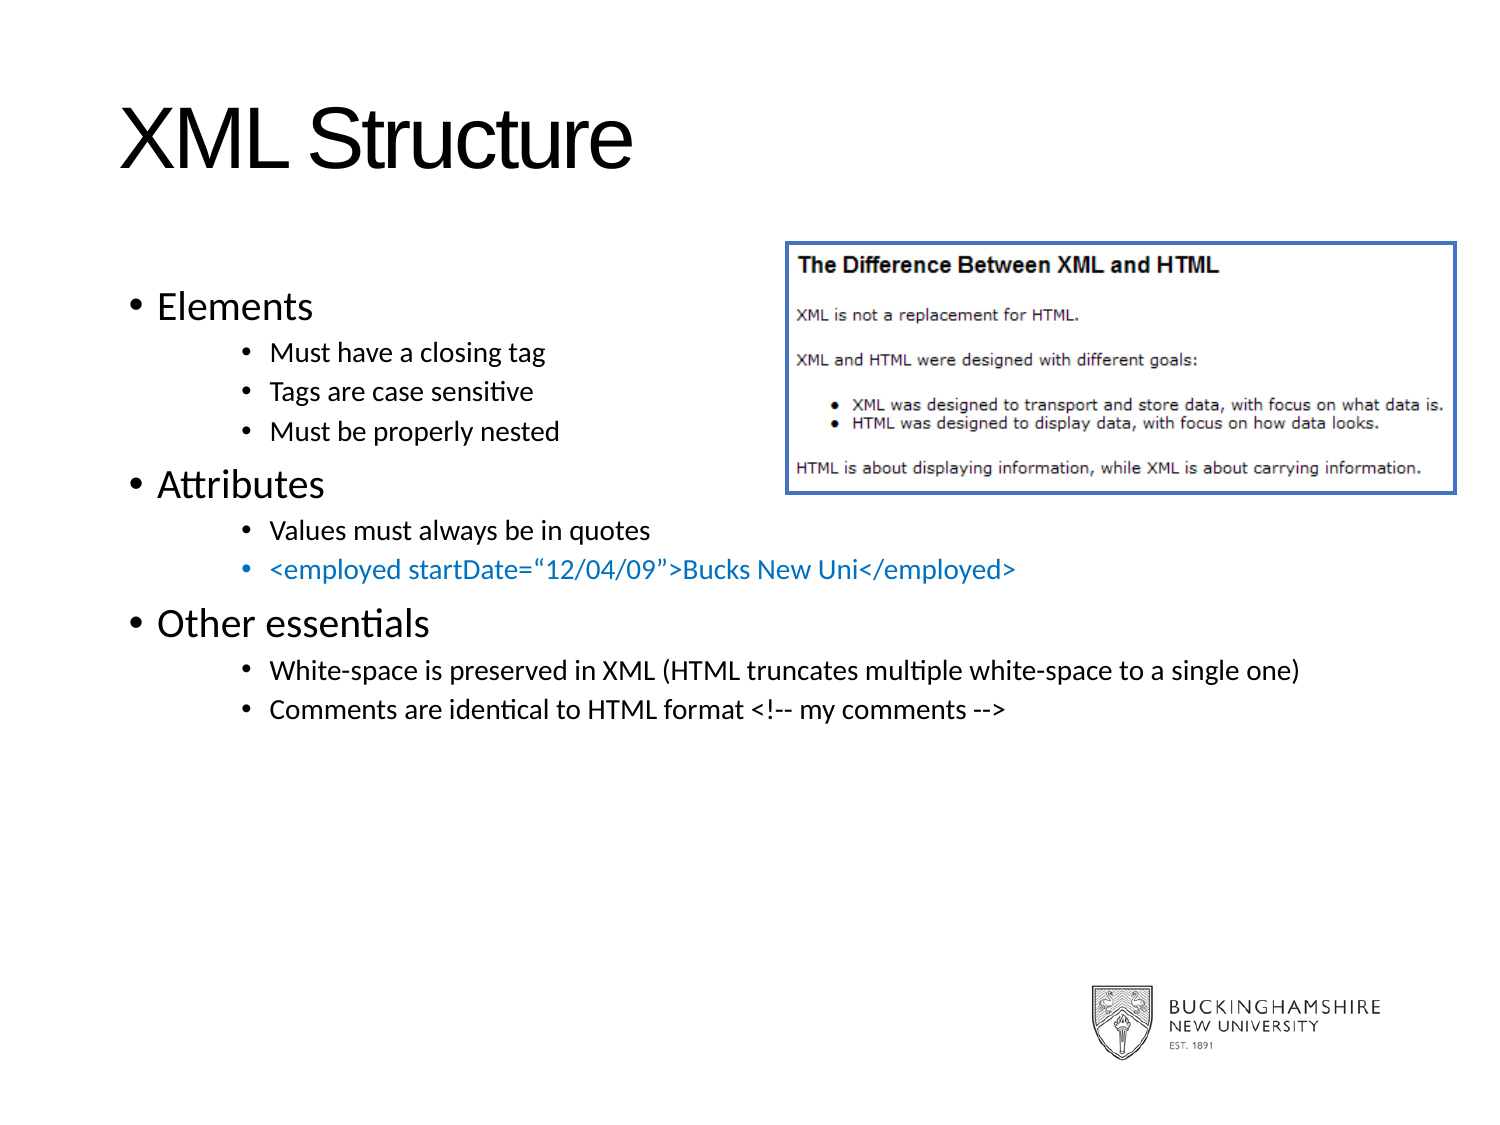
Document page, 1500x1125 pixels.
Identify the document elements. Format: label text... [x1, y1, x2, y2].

picture [1064, 1020, 1407, 1082]
picture [788, 245, 1454, 492]
title XML Structure [103, 59, 1397, 220]
list Elements Must have a closing tag Tags are case sensitive Must be properly nested Attributes Values must always be in quotes <employed startDate=“12/04/09”>Bucks New Uni</employed> Other essentials White-space is preserved in XML (HTML truncates multiple white-space to a single one) Comments are identical to HTML format <!-- my comments --> [113, 277, 1464, 1020]
